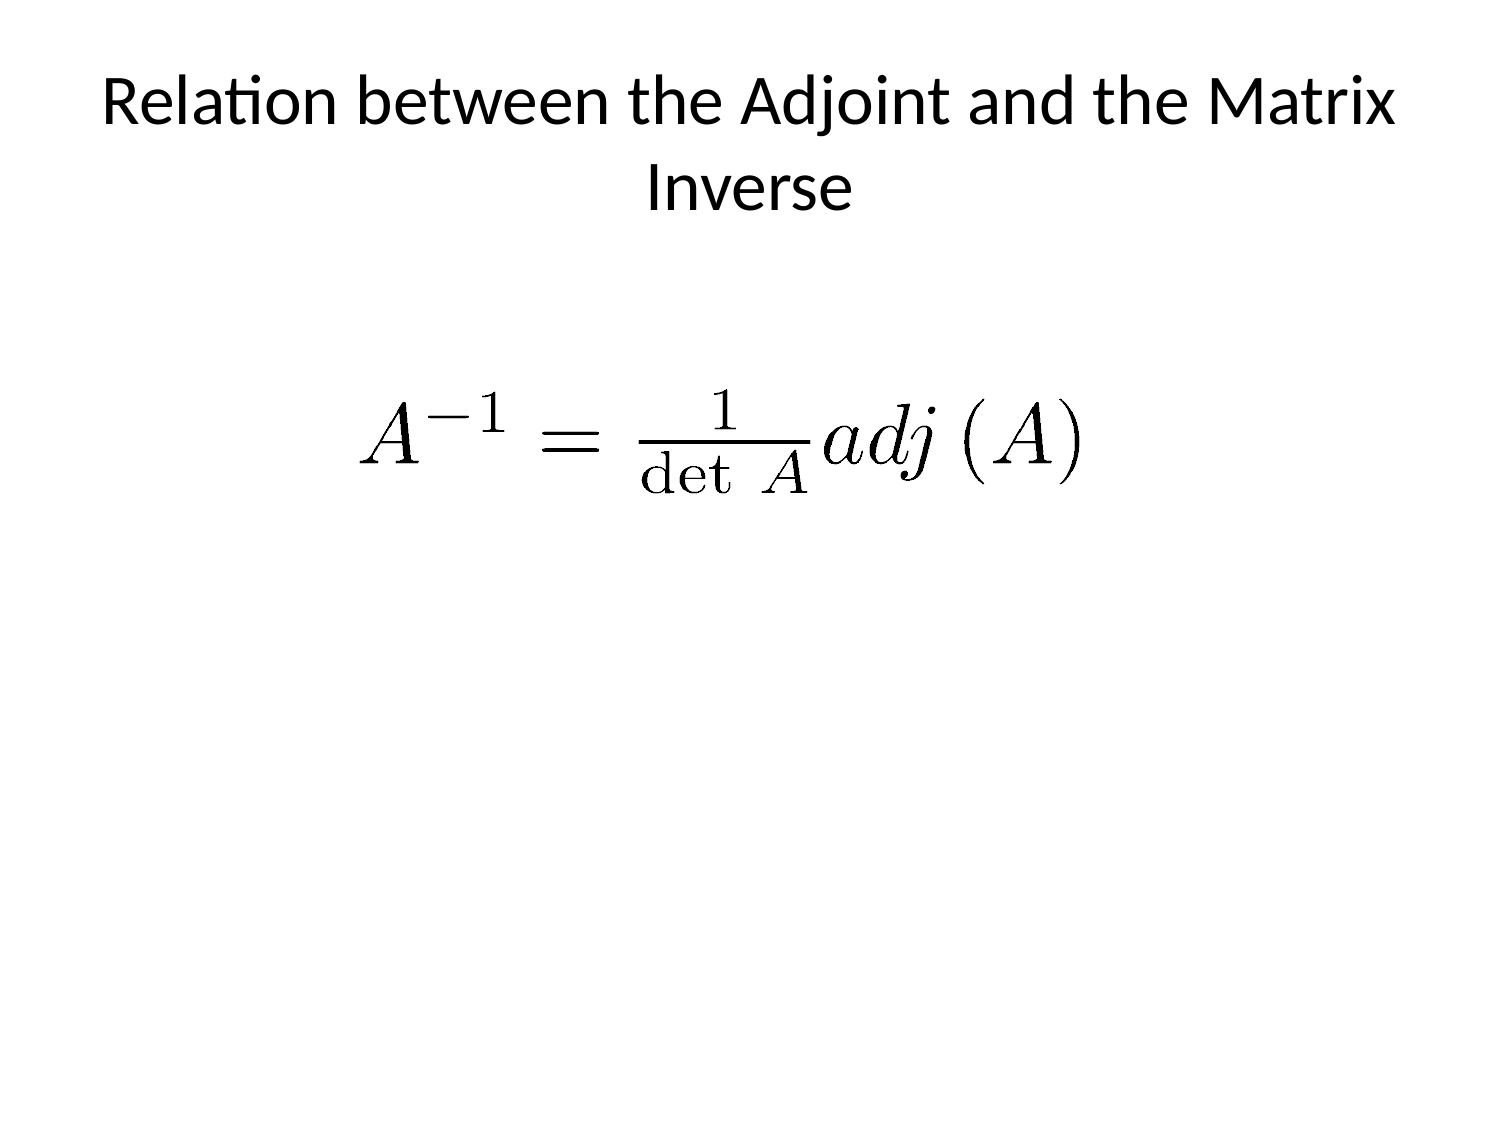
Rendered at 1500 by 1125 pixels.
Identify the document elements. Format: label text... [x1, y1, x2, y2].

picture [349, 387, 1086, 501]
title Relation between the Adjoint and the Matrix Inverse [75, 45, 1425, 233]
